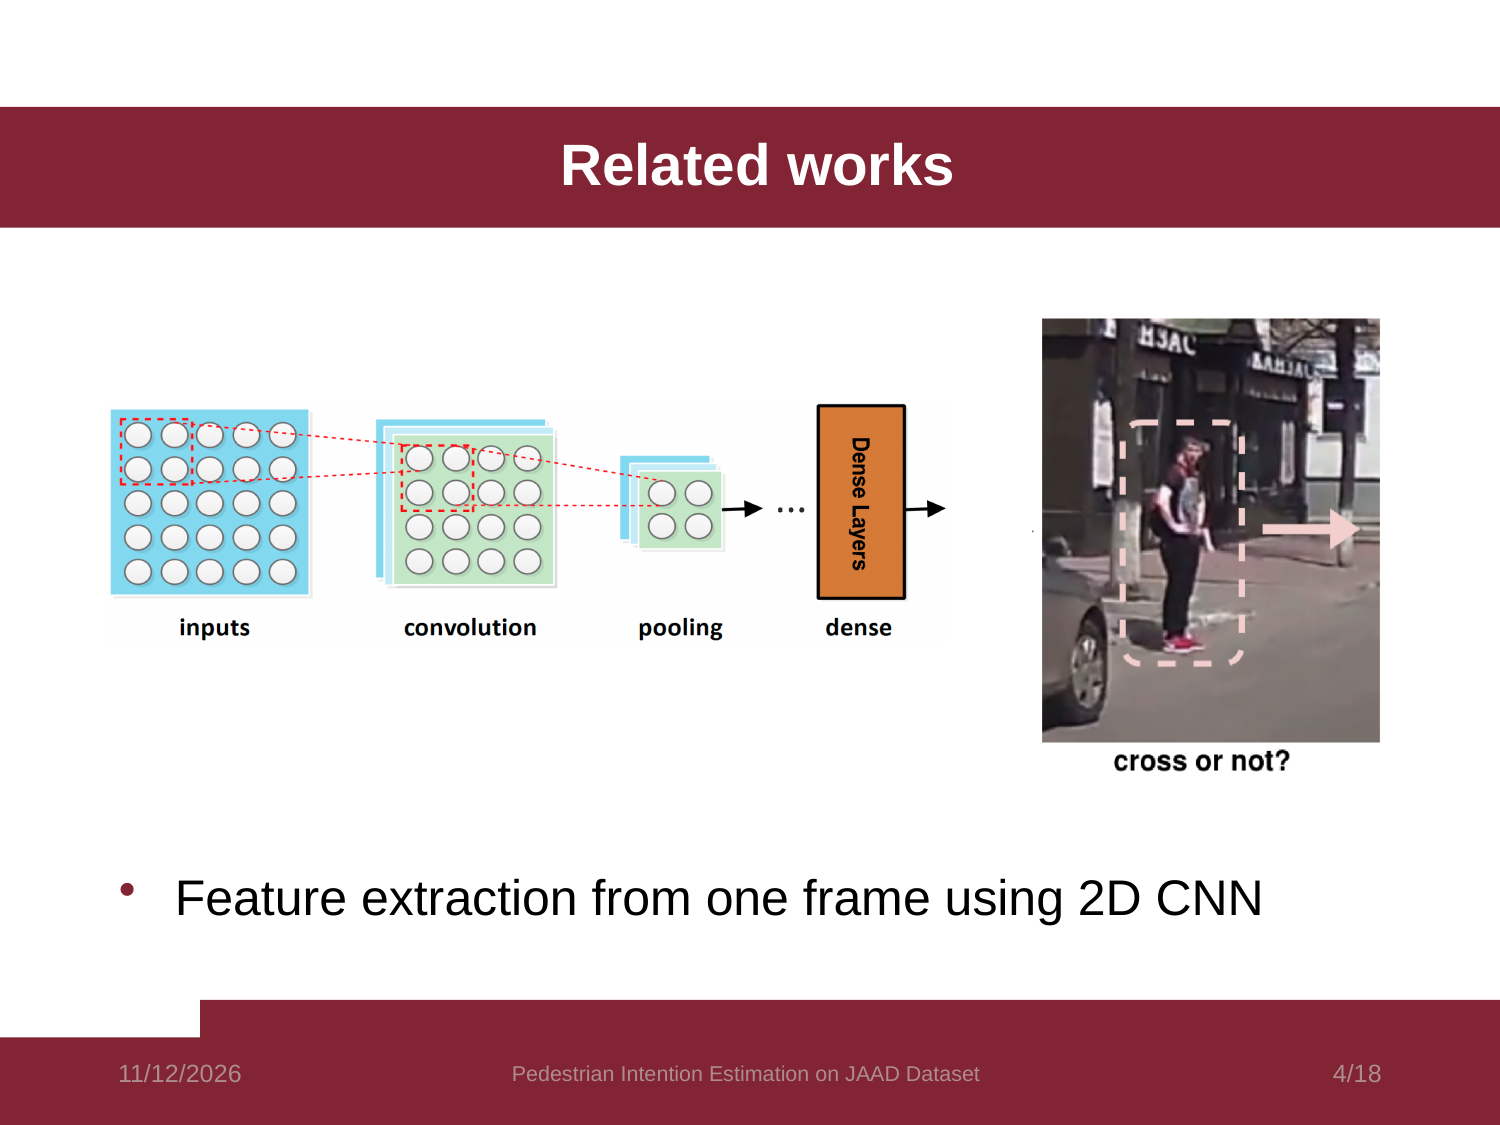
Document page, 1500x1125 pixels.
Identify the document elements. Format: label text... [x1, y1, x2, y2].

footer Pedestrian Intention Estimation on JAAD Dataset [496, 1042, 1004, 1103]
title Related works [68, 105, 1448, 228]
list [1032, 303, 1395, 789]
text_box [0, 106, 1500, 229]
list Feature extraction from one frame using 2D CNN [103, 857, 1342, 958]
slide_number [103, 1042, 441, 1103]
picture [105, 399, 947, 645]
slide_number 4/18 [1059, 1042, 1397, 1103]
